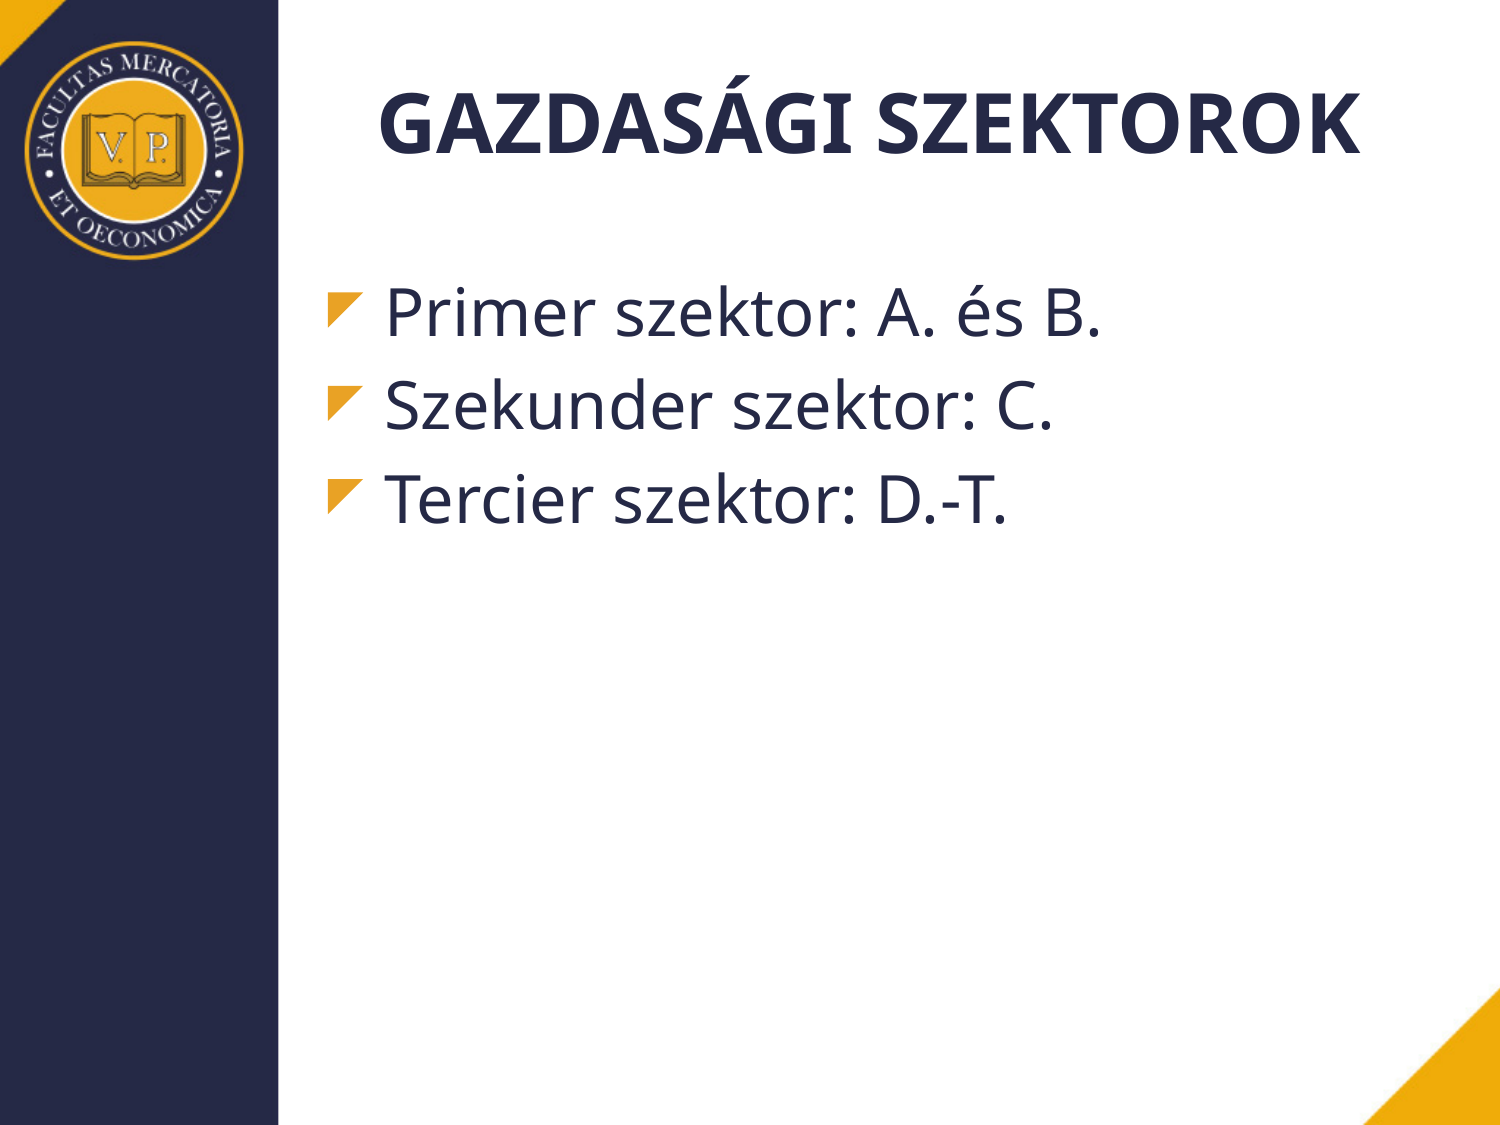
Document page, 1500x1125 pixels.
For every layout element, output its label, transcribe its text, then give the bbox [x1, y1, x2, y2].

title GAZDASÁGI SZEKTOROK [312, 45, 1425, 197]
list Primer szektor: A. és B. Szekunder szektor: C. Tercier szektor: D.-T. [312, 262, 1425, 1005]
picture [0, 0, 1500, 1125]
